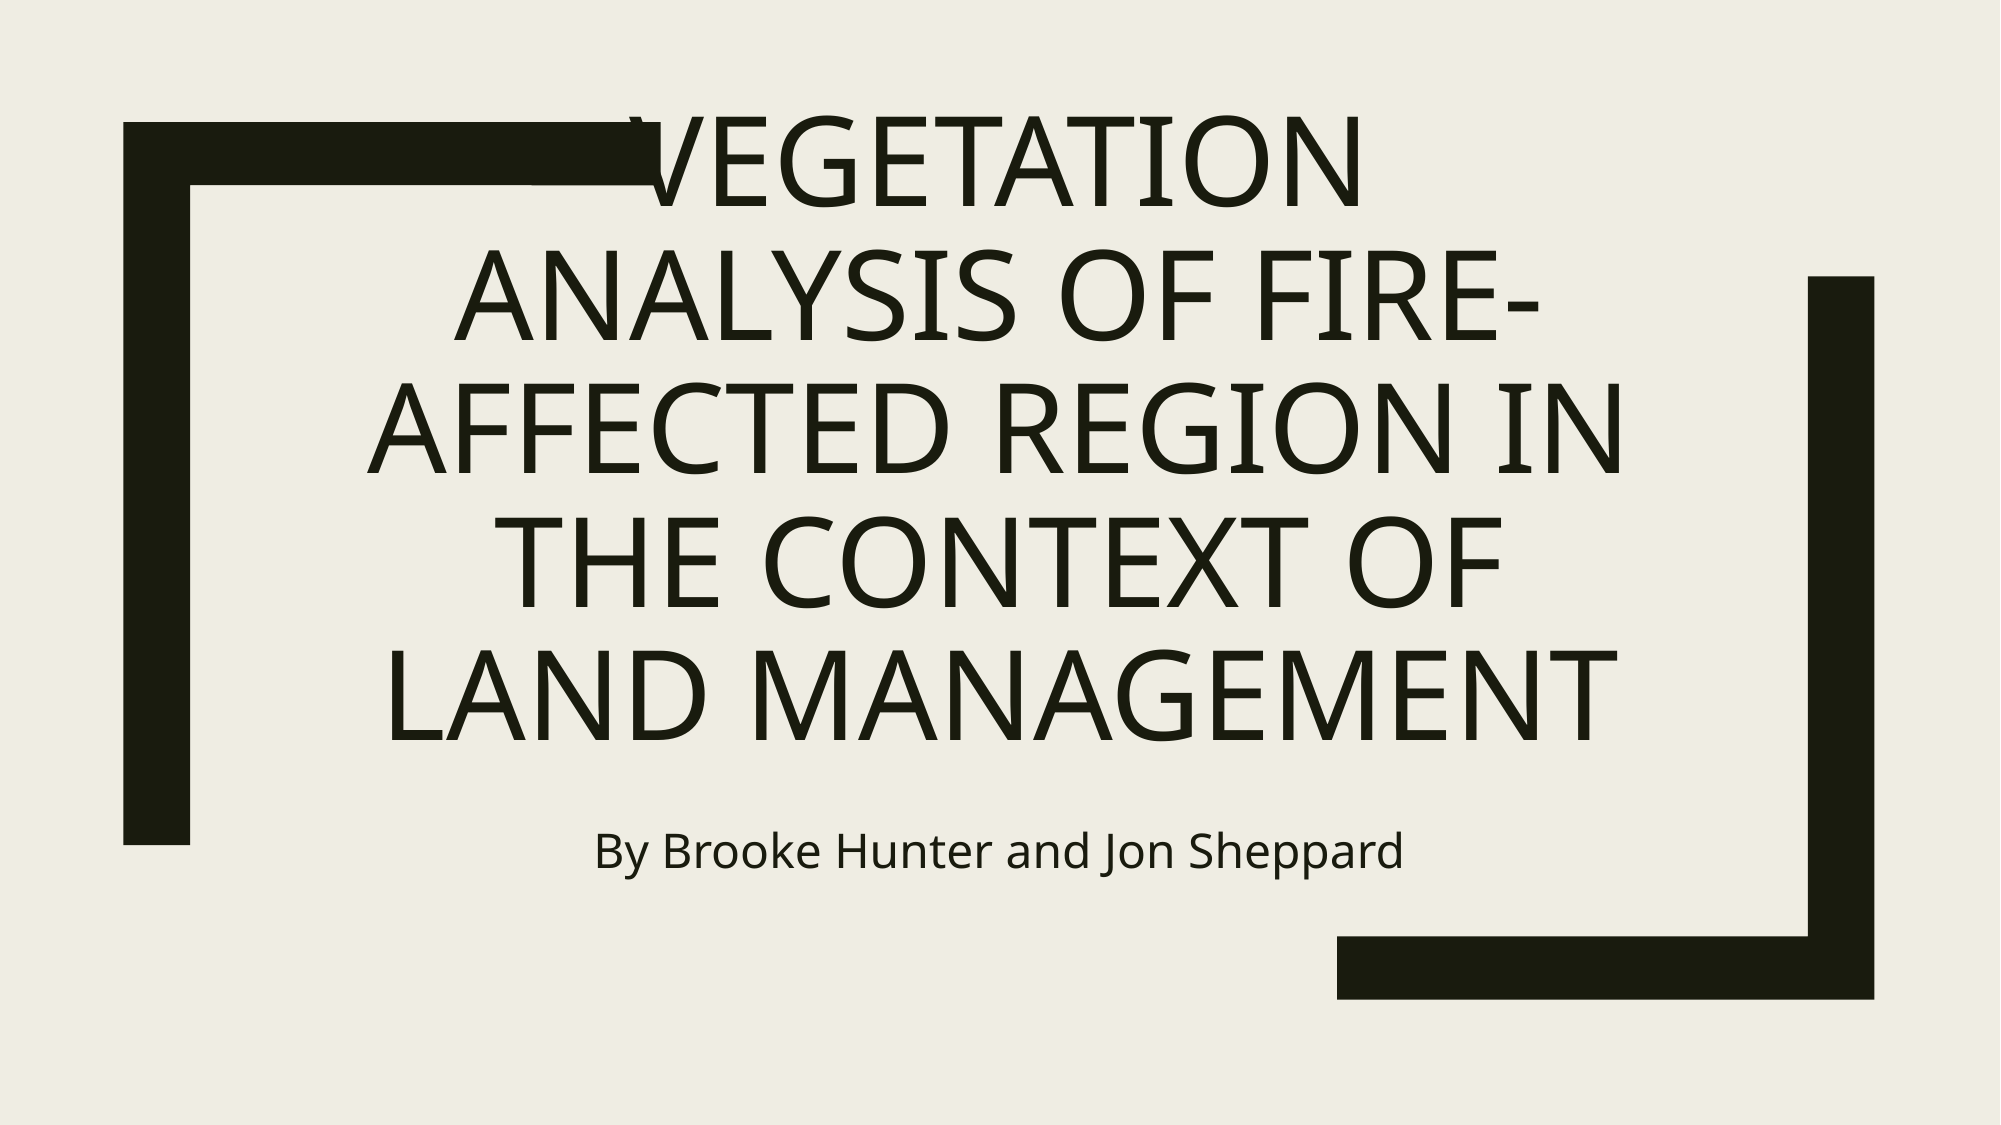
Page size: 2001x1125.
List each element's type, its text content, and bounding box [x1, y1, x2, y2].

title Vegetation analysis of fire-affected region in the context of land management [314, 430, 1686, 775]
subtitle By Brooke Hunter and Jon Sheppard [439, 806, 1561, 985]
